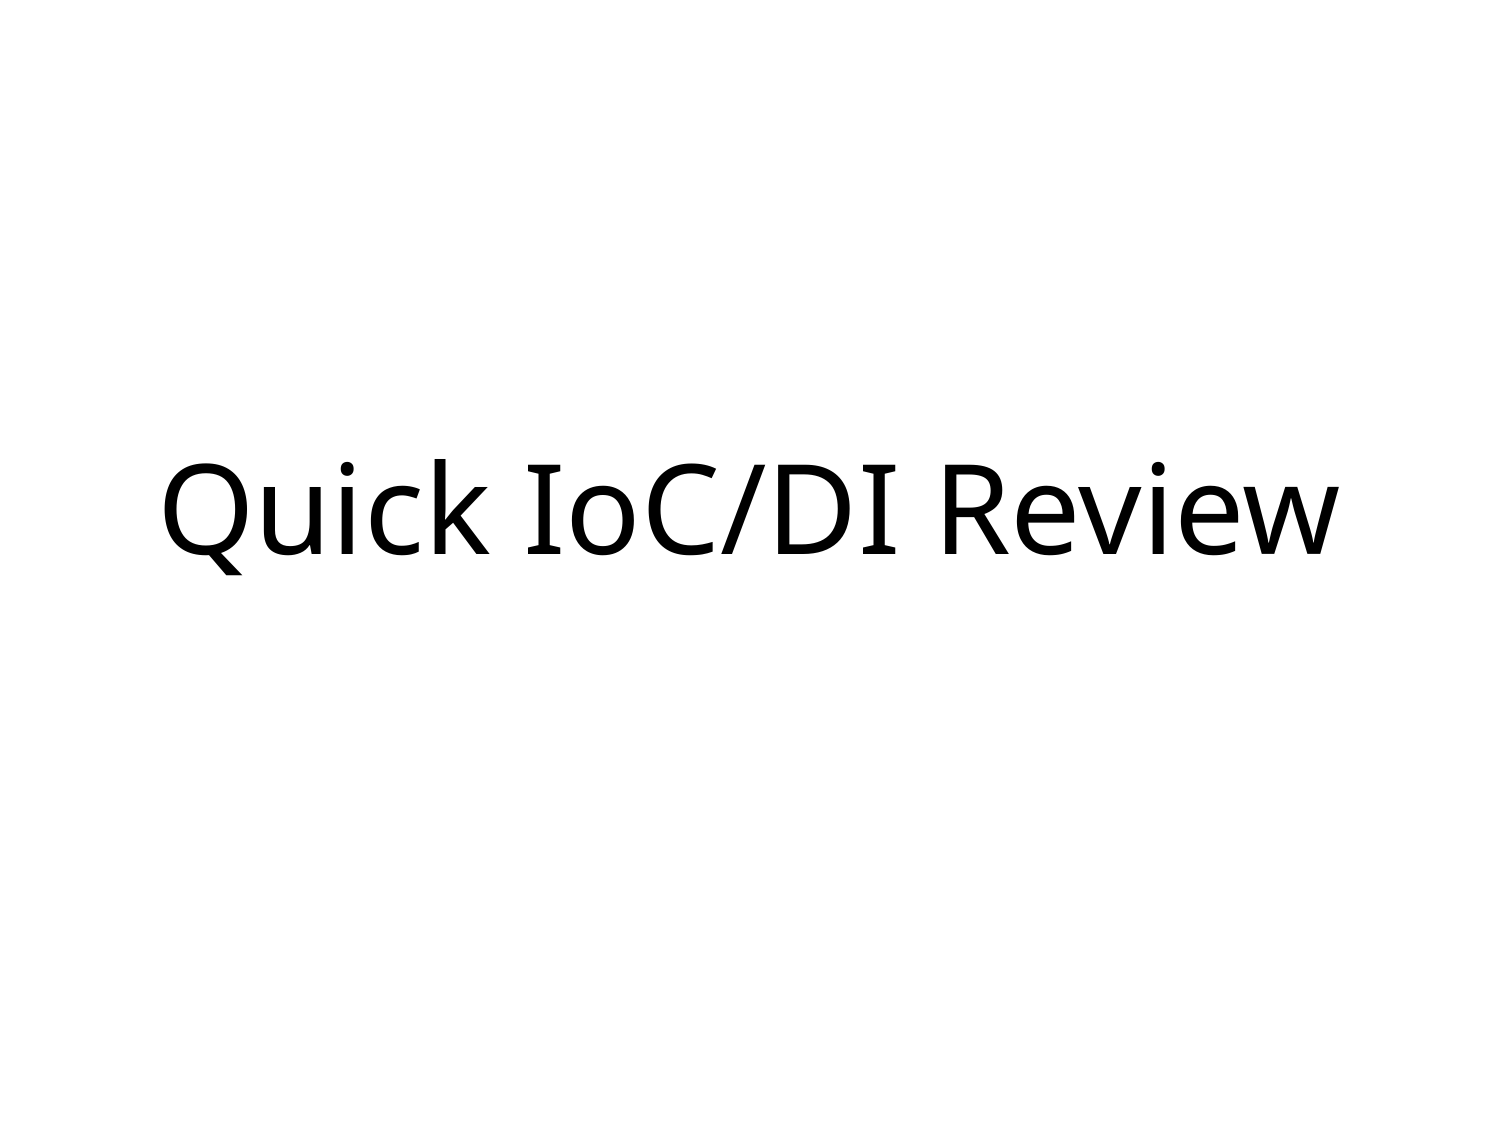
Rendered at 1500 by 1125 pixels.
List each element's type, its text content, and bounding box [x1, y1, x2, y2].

title Quick IoC/DI Review [102, 280, 1397, 749]
